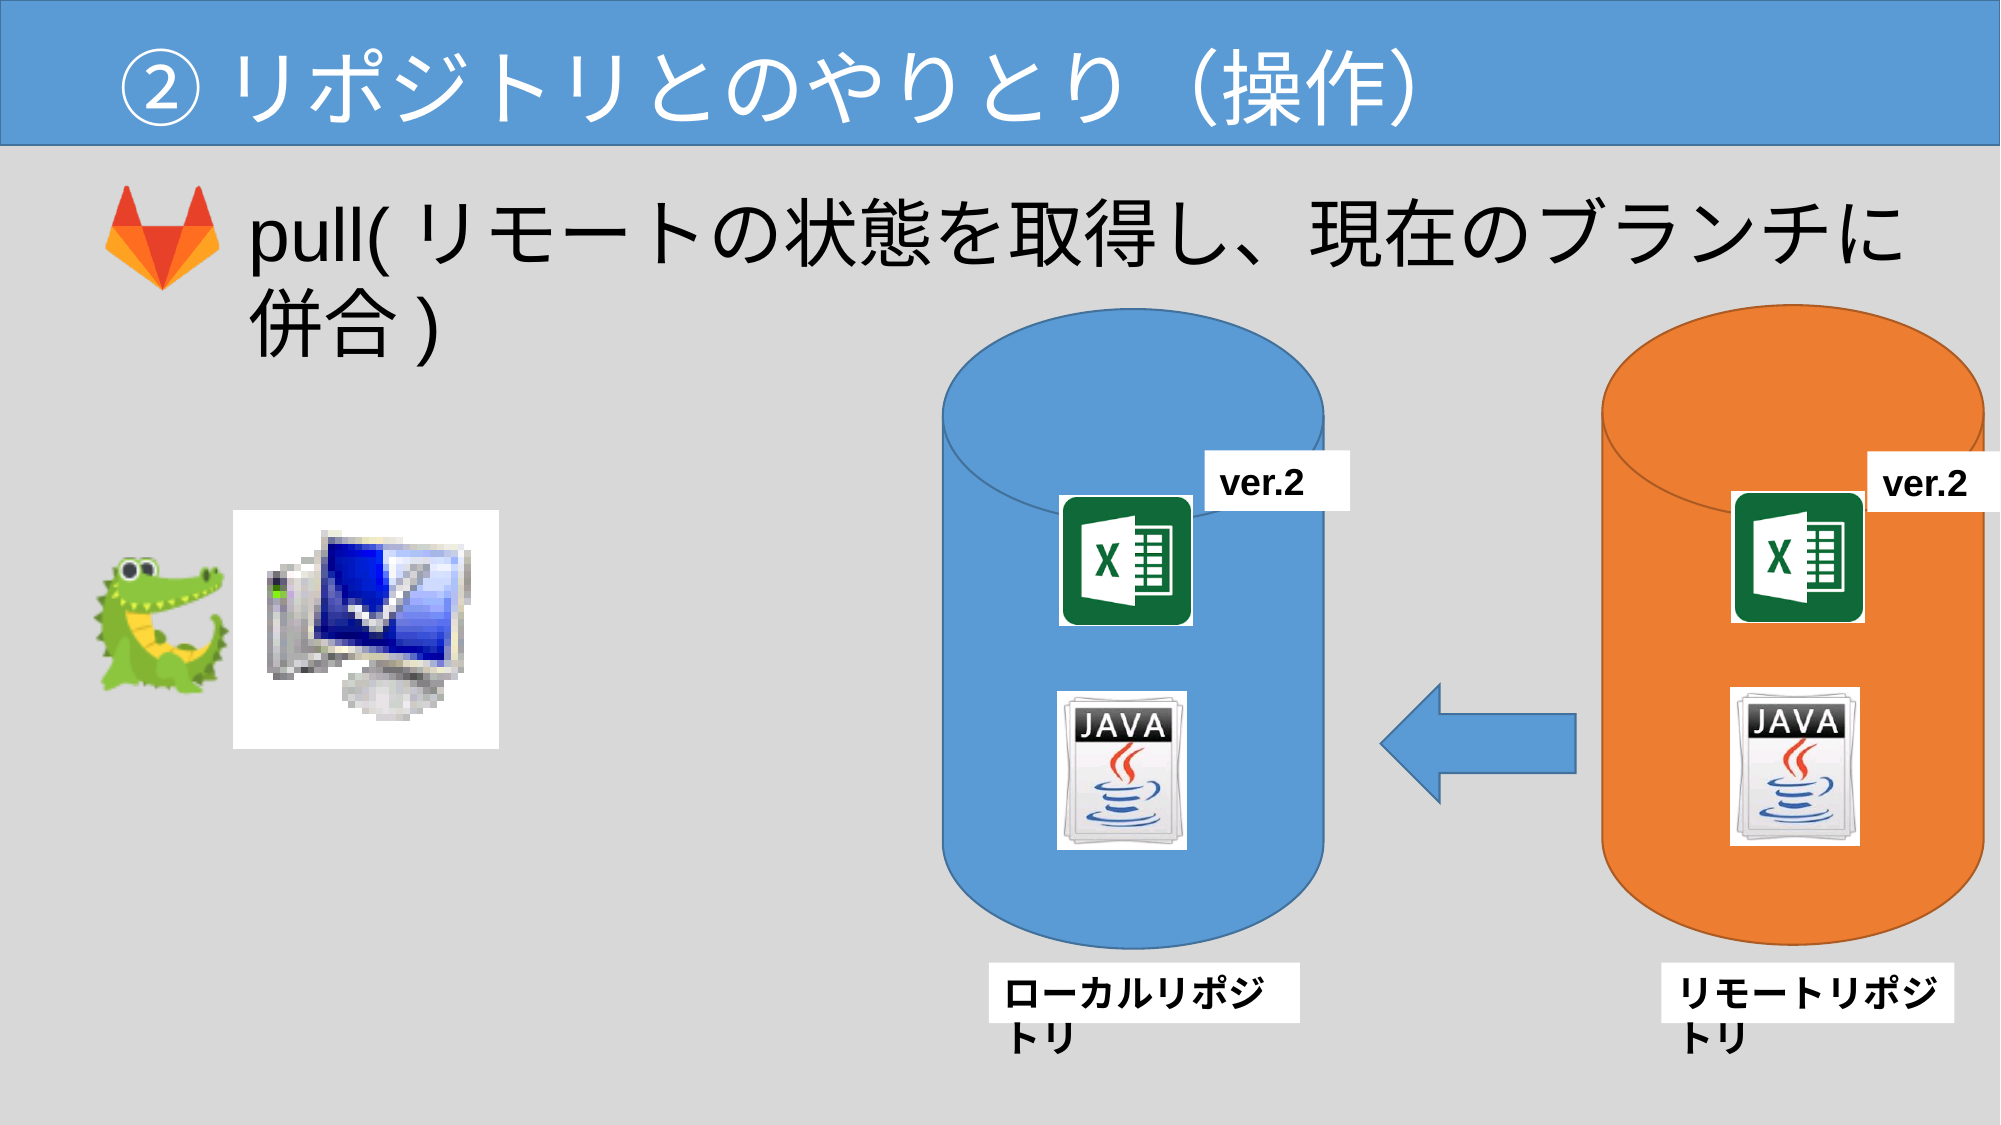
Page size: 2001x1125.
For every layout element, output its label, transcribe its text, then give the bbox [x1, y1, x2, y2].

text_box ローカルリポジトリ [988, 962, 1300, 1024]
text_box [942, 309, 1324, 949]
picture [89, 510, 499, 749]
picture [1730, 687, 1860, 846]
picture [1059, 495, 1193, 627]
picture [1731, 491, 1866, 623]
text_box [0, 0, 2000, 145]
text_box ver.2 [1204, 450, 1351, 511]
text_box [1602, 305, 1984, 945]
text_box pull(リモートの状態を取得し、現在のブランチに併合) [233, 179, 1927, 286]
text_box ver.2 [1867, 451, 2000, 512]
picture [1057, 691, 1187, 850]
text_box リモートリポジトリ [1661, 962, 1955, 1024]
picture [104, 180, 234, 298]
text_box ②リポジトリとのやりとり（操作） [104, 28, 1927, 145]
text_box [1380, 684, 1576, 803]
